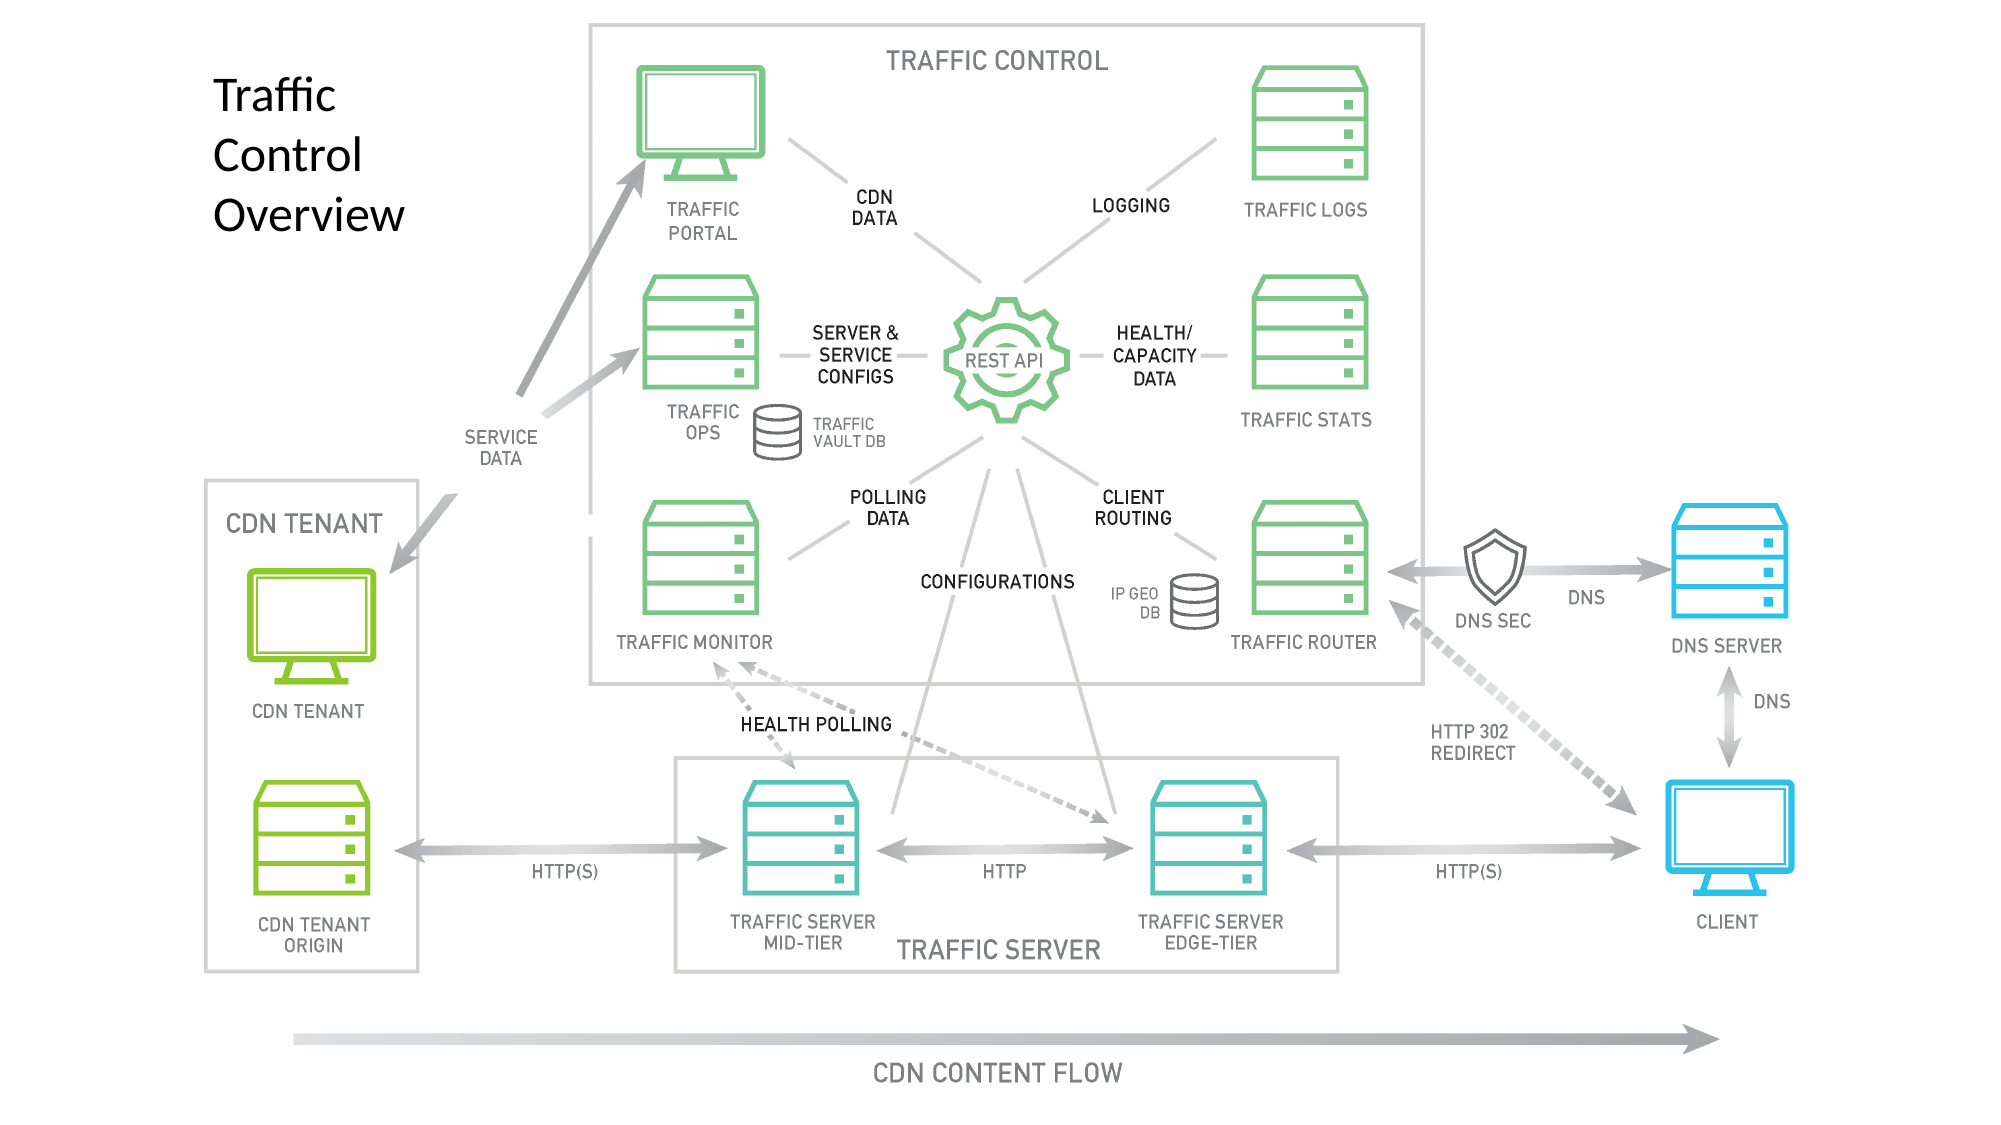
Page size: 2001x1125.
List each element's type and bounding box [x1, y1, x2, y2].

picture [153, 0, 1846, 1125]
